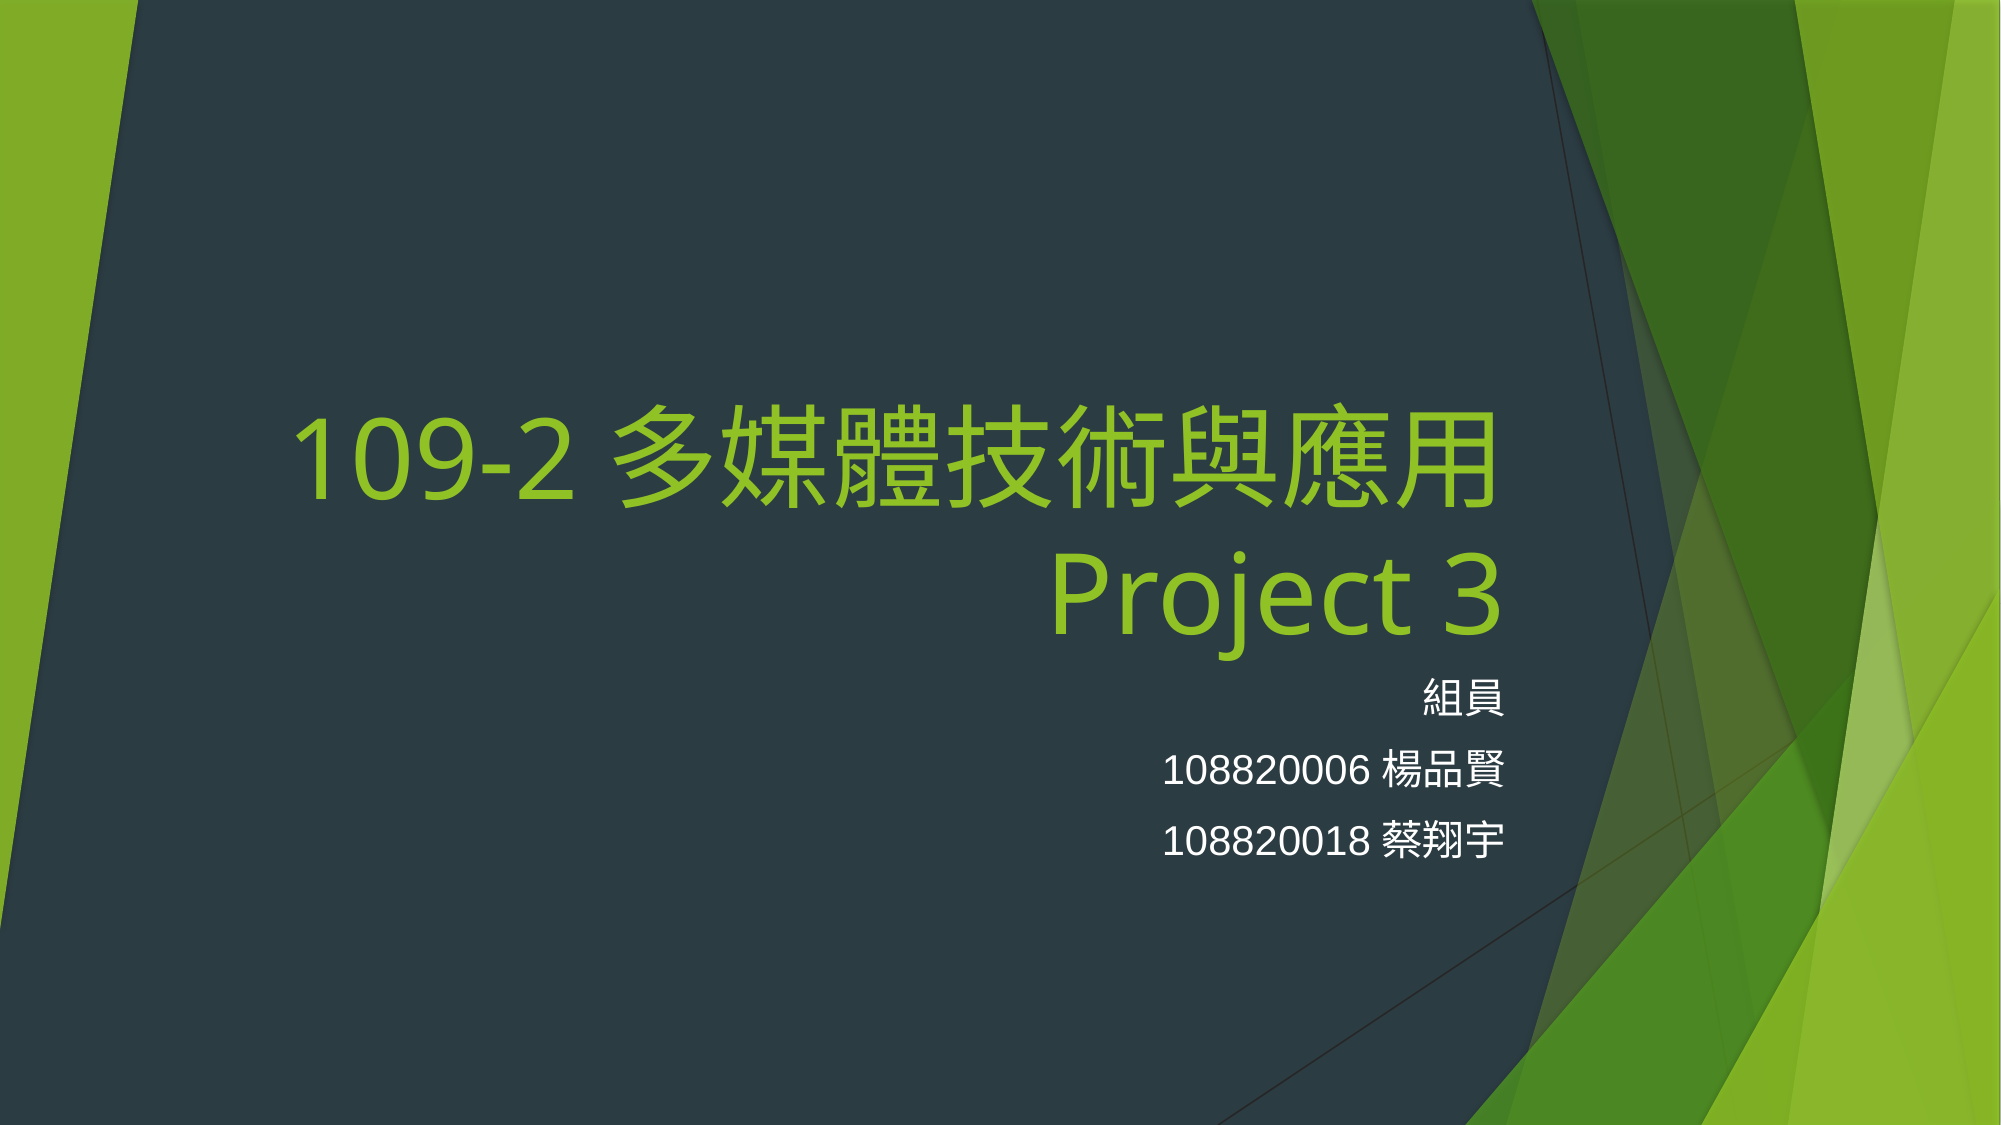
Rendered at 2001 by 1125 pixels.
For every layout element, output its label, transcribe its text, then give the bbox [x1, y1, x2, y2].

title 109-2多媒體技術與應用 Project 3 [247, 394, 1522, 664]
subtitle 組員 108820006楊品賢 108820018蔡翔宇 [247, 664, 1522, 922]
